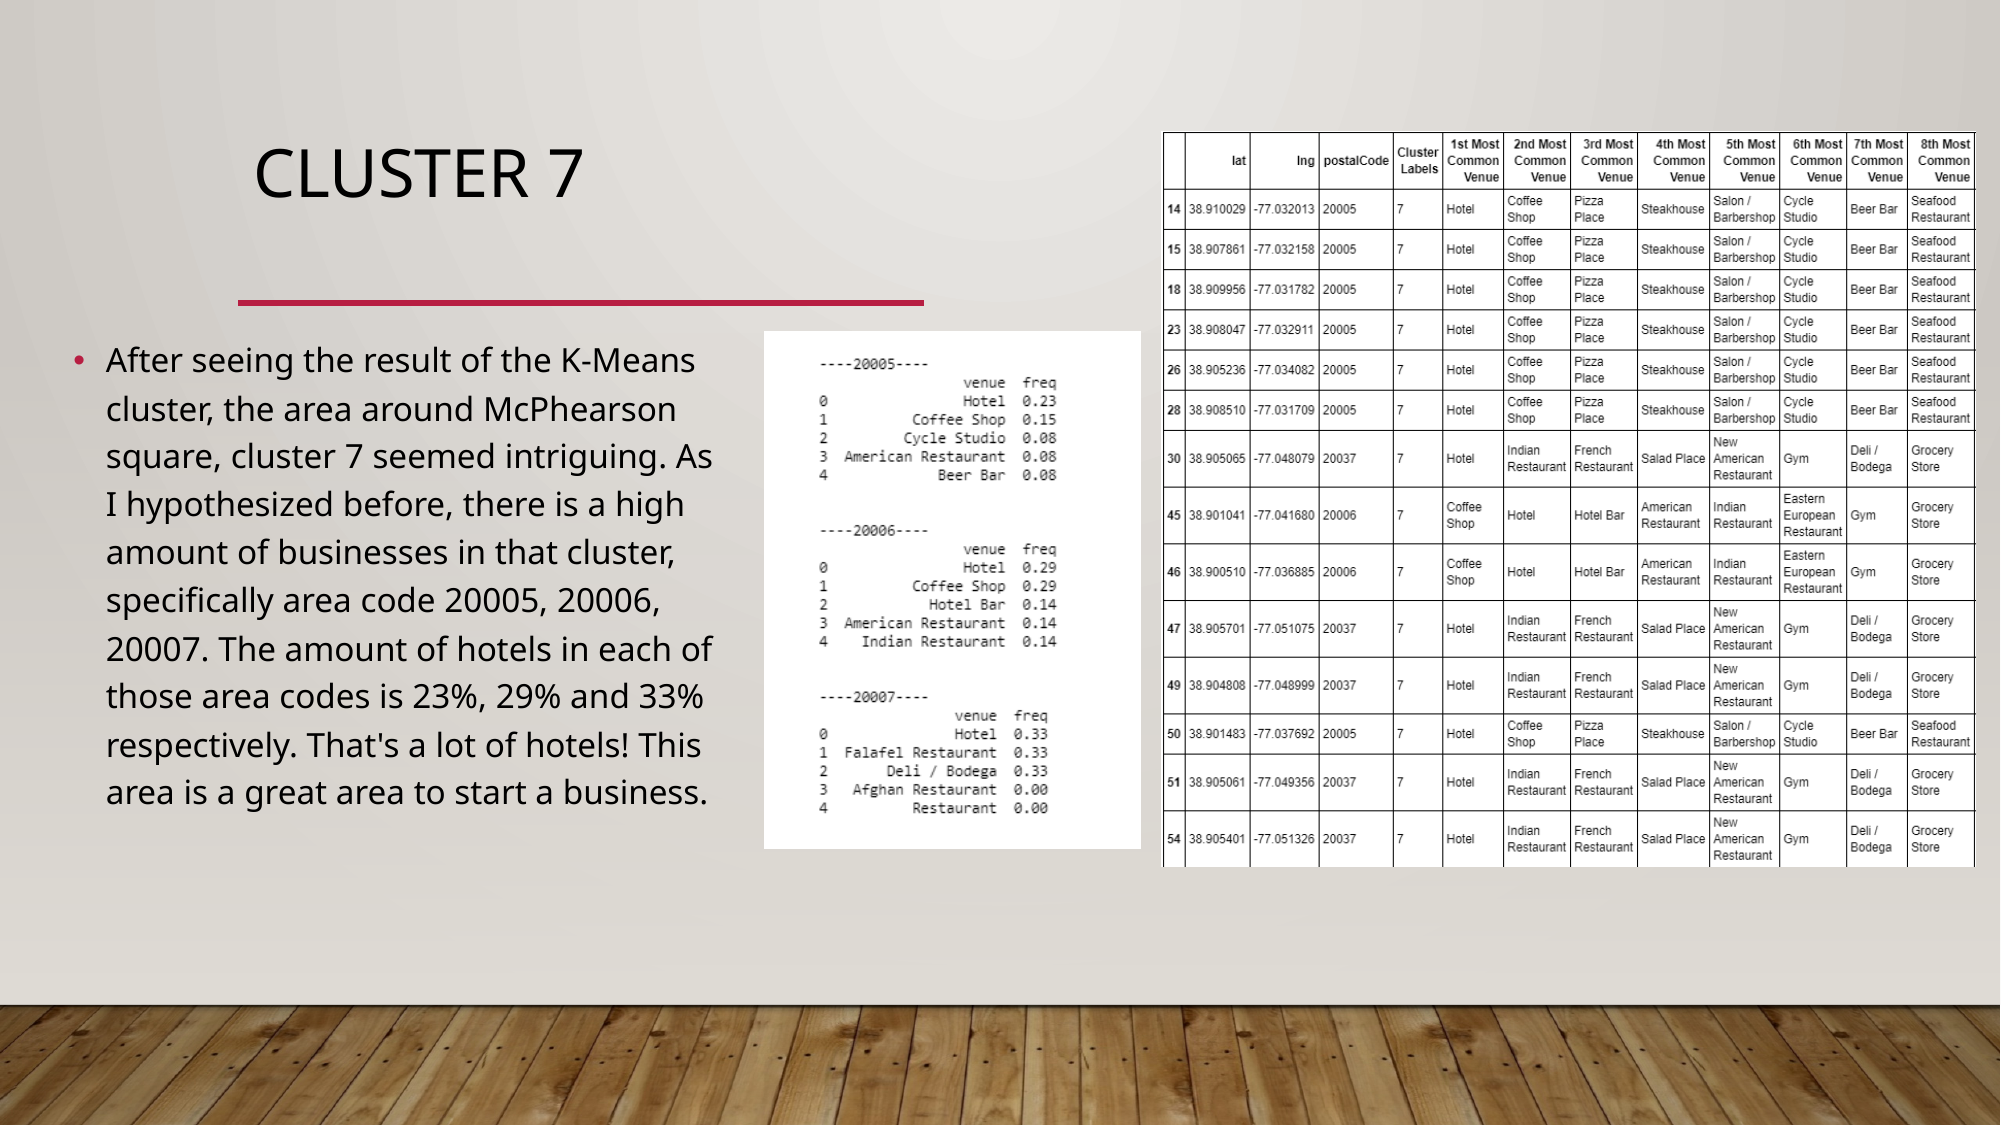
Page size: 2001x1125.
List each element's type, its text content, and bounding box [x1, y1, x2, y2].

picture [0, 1006, 2000, 1125]
text_box [0, 330, 2000, 1004]
picture [1161, 131, 1976, 867]
list After seeing the result of the K-Means cluster, the area around McPhearson square, cluster 7 seemed intriguing. As I hypothesized before, there is a high amount of businesses in that cluster, specifically area code 20005, 20006, 20007. The amount of hotels in each of those area codes is 23%, 29% and 33% respectively. That's a lot of hotels! This area is a great area to start a business. [58, 324, 743, 891]
picture [763, 330, 1141, 849]
title Cluster 7 [238, 131, 924, 302]
text_box [0, 0, 2000, 330]
